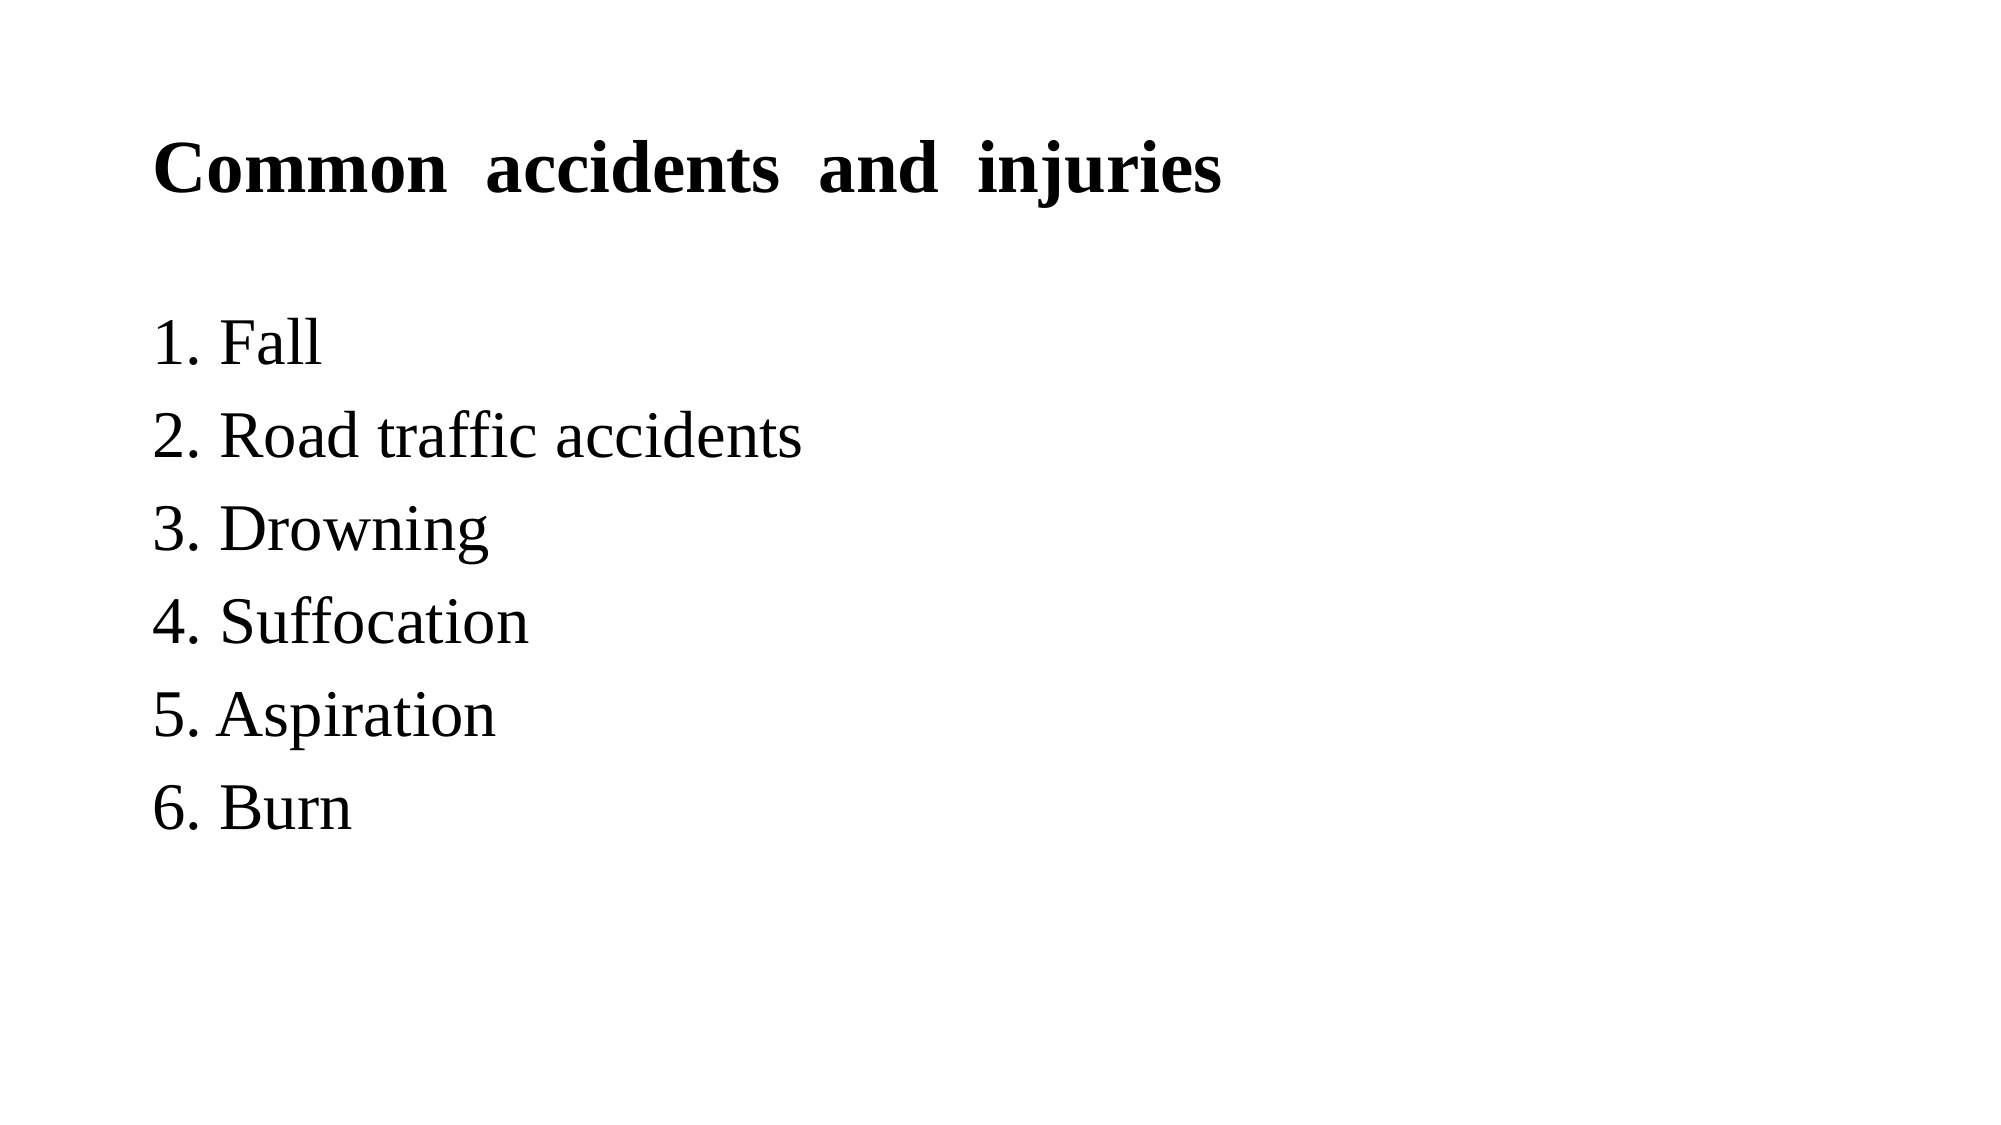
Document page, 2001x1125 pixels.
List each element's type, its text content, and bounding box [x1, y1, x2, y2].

title Common accidents and injuries [137, 59, 1863, 278]
list 1. Fall 2. Road traffic accidents 3. Drowning 4. Suffocation 5. Aspiration 6. Burn [137, 299, 1863, 1014]
